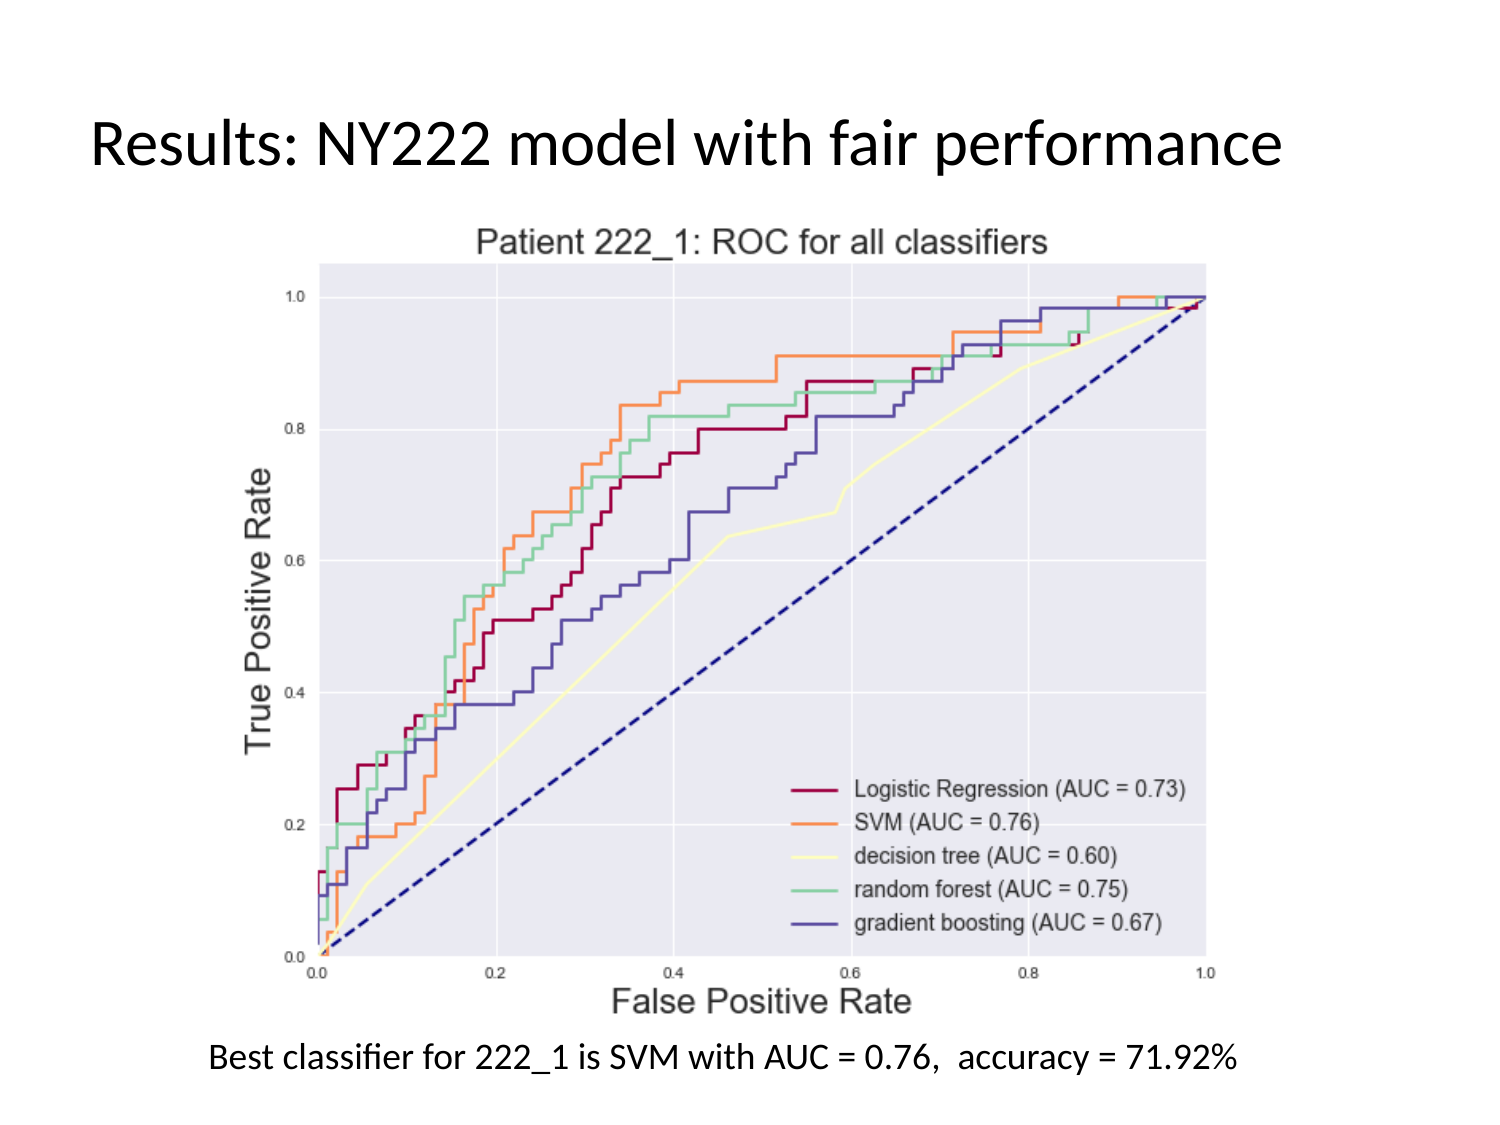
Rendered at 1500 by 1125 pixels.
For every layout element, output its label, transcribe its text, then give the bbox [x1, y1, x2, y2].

text_box Best classifier for 222_1 is SVM with AUC = 0.76, accuracy = 71.92% [193, 1024, 1254, 1085]
text_box Results: NY222 model with fair performance [74, 45, 1425, 233]
picture [224, 212, 1239, 1022]
